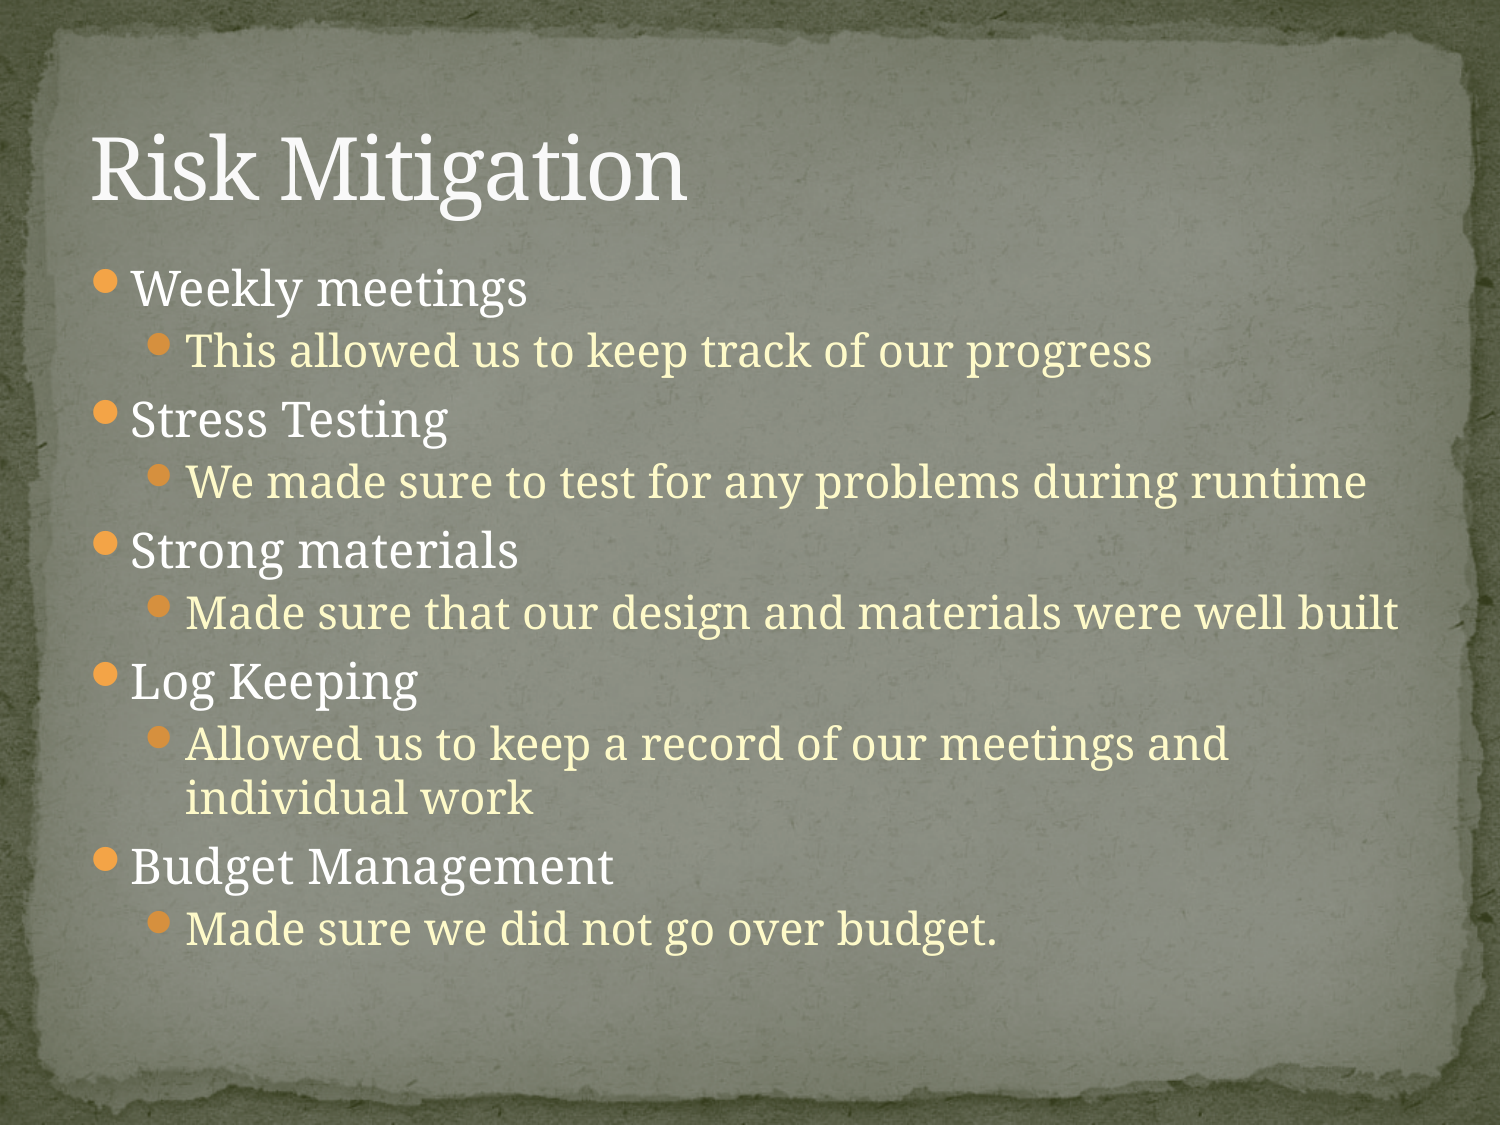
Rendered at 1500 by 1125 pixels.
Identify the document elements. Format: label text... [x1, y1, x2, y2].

title Risk Mitigation [74, 24, 1425, 225]
list Weekly meetings This allowed us to keep track of our progress Stress Testing We made sure to test for any problems during runtime Strong materials Made sure that our design and materials were well built Log Keeping Allowed us to keep a record of our meetings and individual work Budget Management Made sure we did not go over budget. [75, 249, 1425, 1000]
